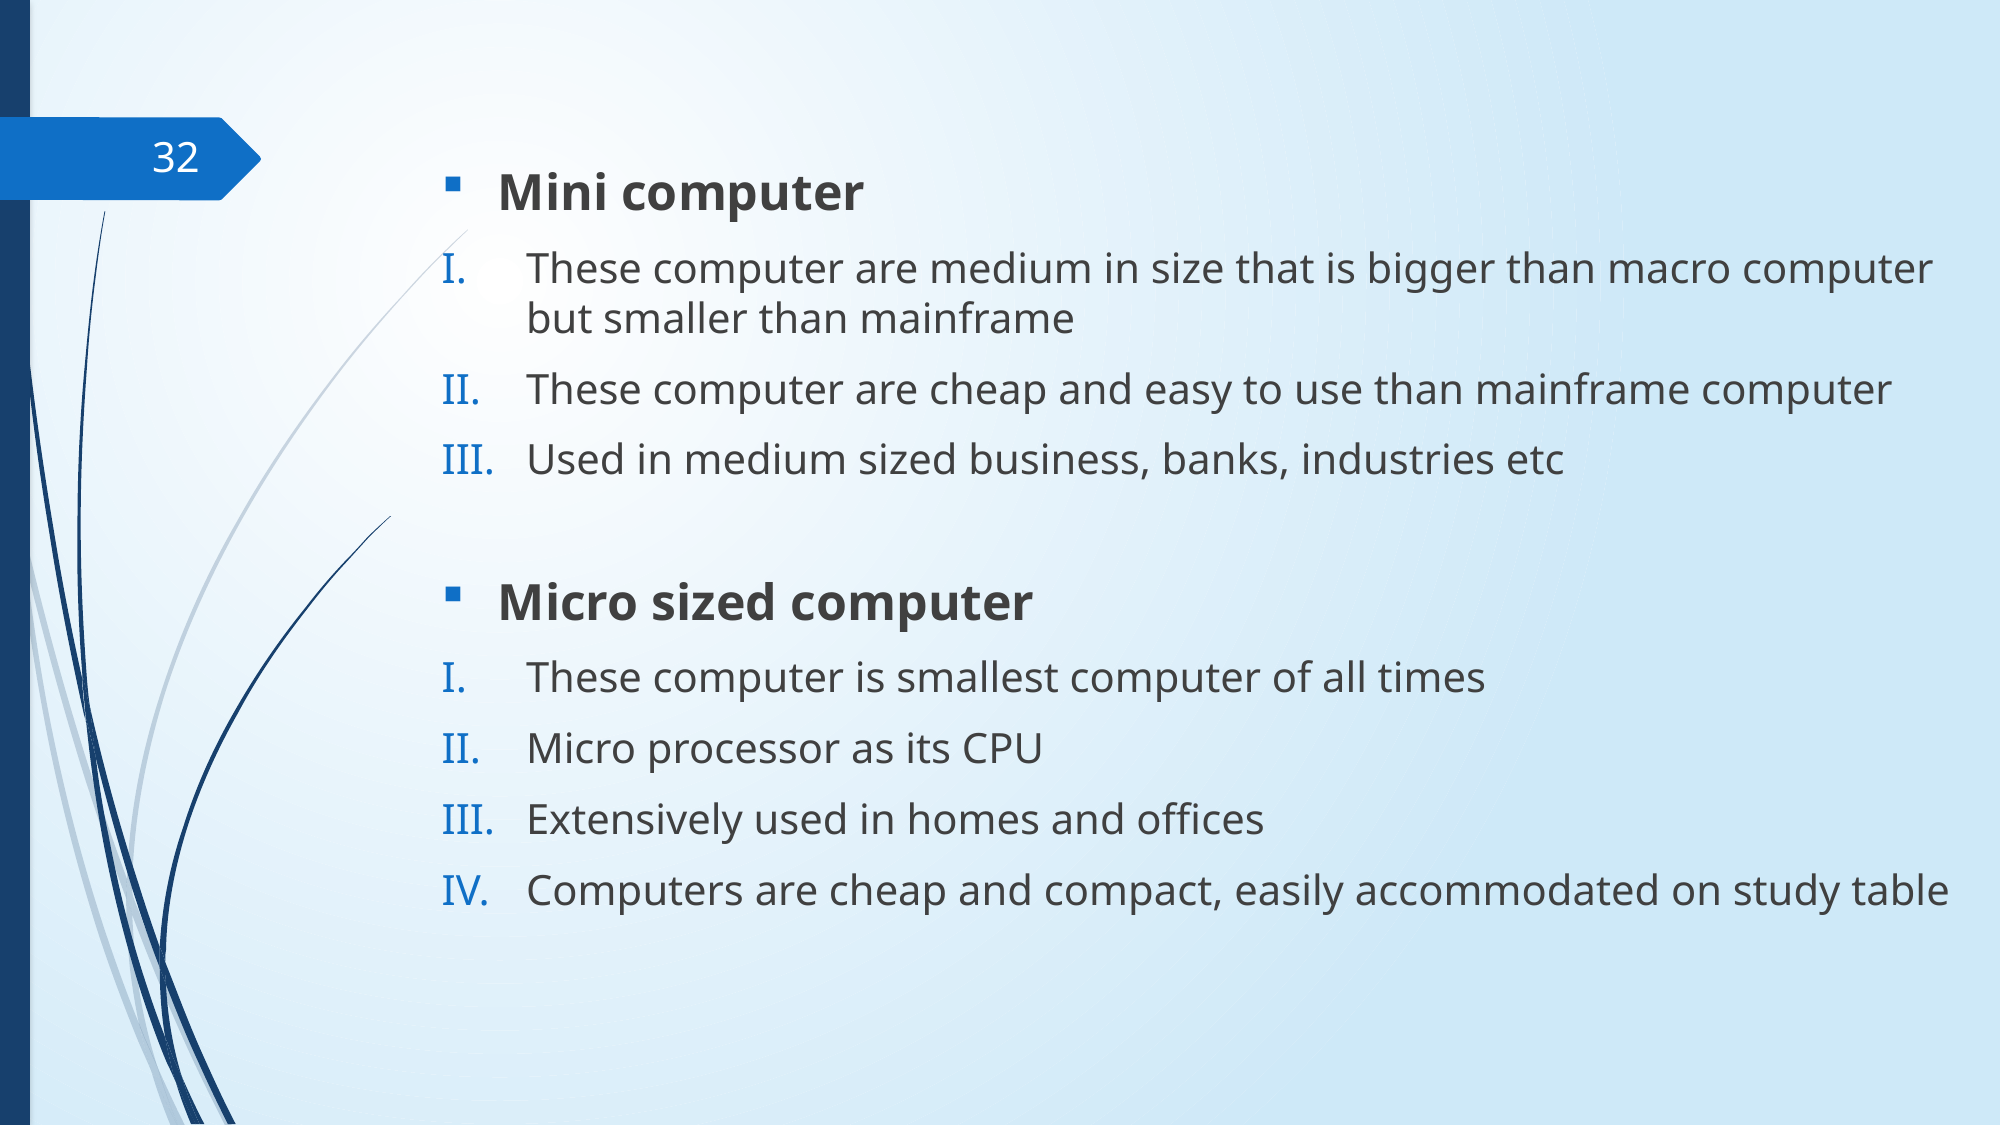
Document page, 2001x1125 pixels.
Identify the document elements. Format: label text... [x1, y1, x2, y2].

list Mini computer These computer are medium in size that is bigger than macro computer but smaller than mainframe These computer are cheap and easy to use than mainframe computer Used in medium sized business, banks, industries etc Micro sized computer These computer is smallest computer of all times Micro processor as its CPU Extensively used in homes and offices Computers are cheap and compact, easily accommodated on study table [426, 153, 1979, 1081]
slide_number 32 [87, 129, 216, 190]
